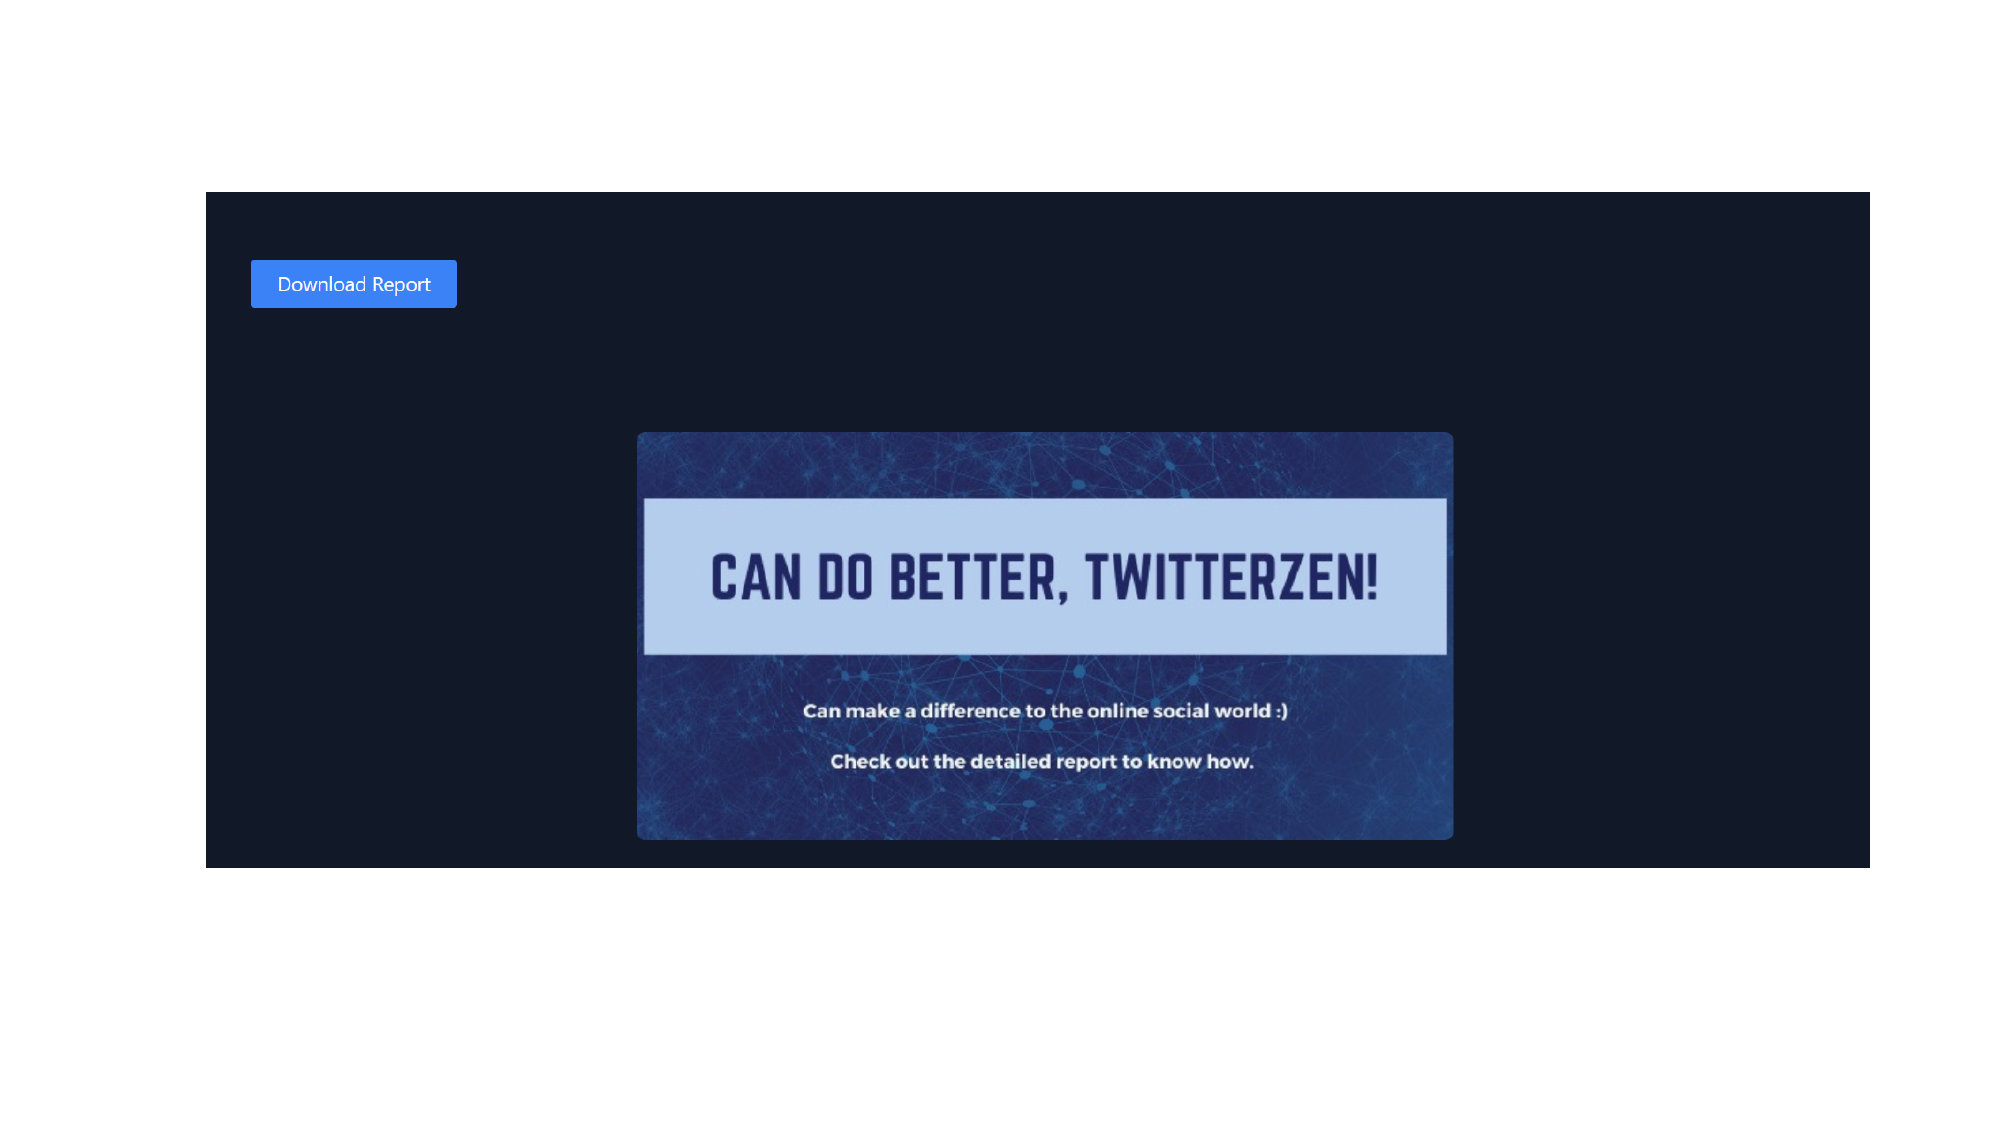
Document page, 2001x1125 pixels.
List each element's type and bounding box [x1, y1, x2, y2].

picture [206, 192, 1870, 868]
